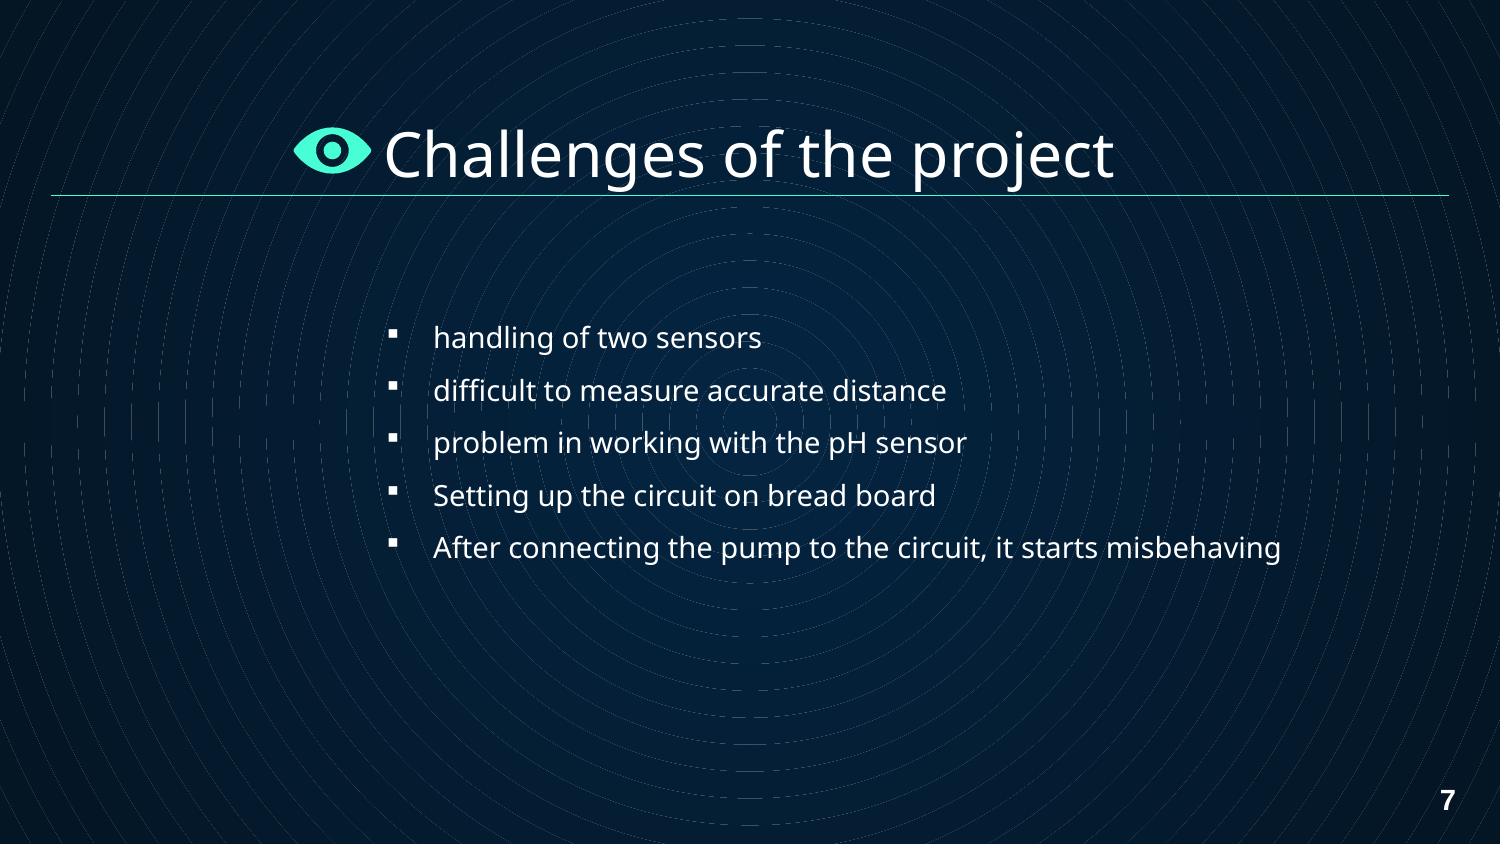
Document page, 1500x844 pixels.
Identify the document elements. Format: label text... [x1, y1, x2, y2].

title Challenges of the project [51, 105, 1449, 195]
text_box 7 [1425, 773, 1473, 824]
text_box handling of two sensors difficult to measure accurate distance problem in working with the pH sensor Setting up the circuit on bread board After connecting the pump to the circuit, it starts misbehaving [371, 294, 1328, 572]
title Challenges of the project [51, 202, 1449, 206]
text_box [293, 127, 372, 174]
